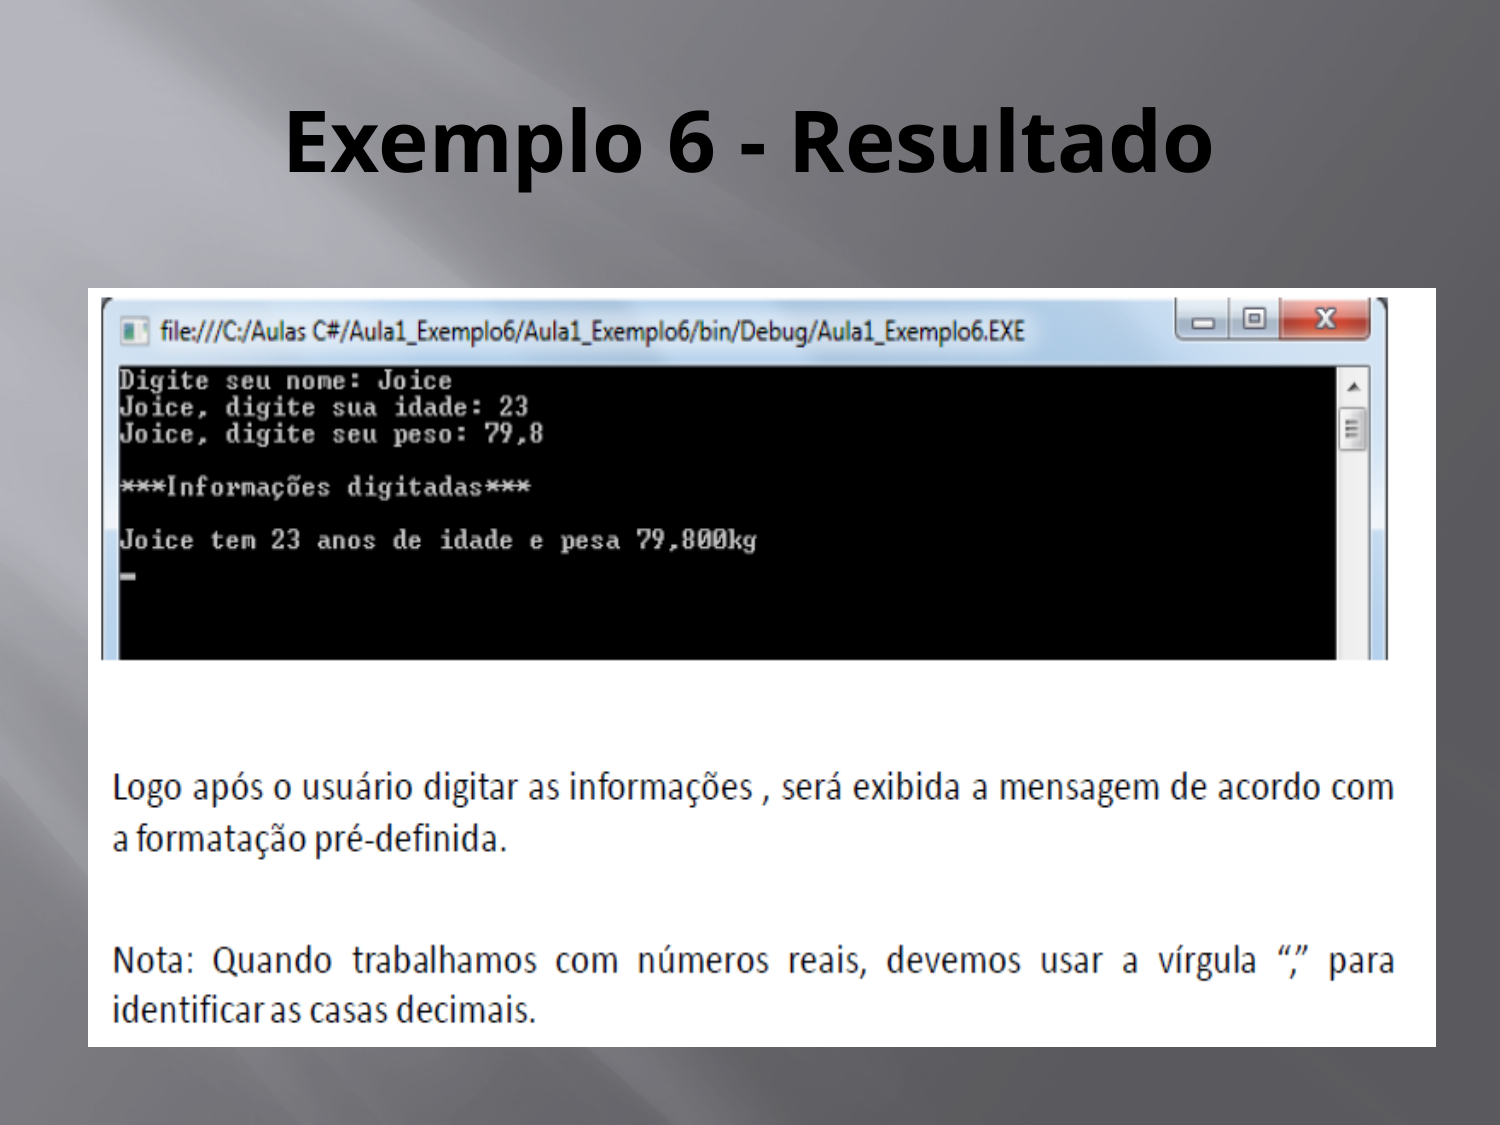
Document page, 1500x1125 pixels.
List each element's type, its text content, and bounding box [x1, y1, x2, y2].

title Exemplo 6 - Resultado [75, 45, 1425, 233]
picture [88, 288, 1436, 1048]
